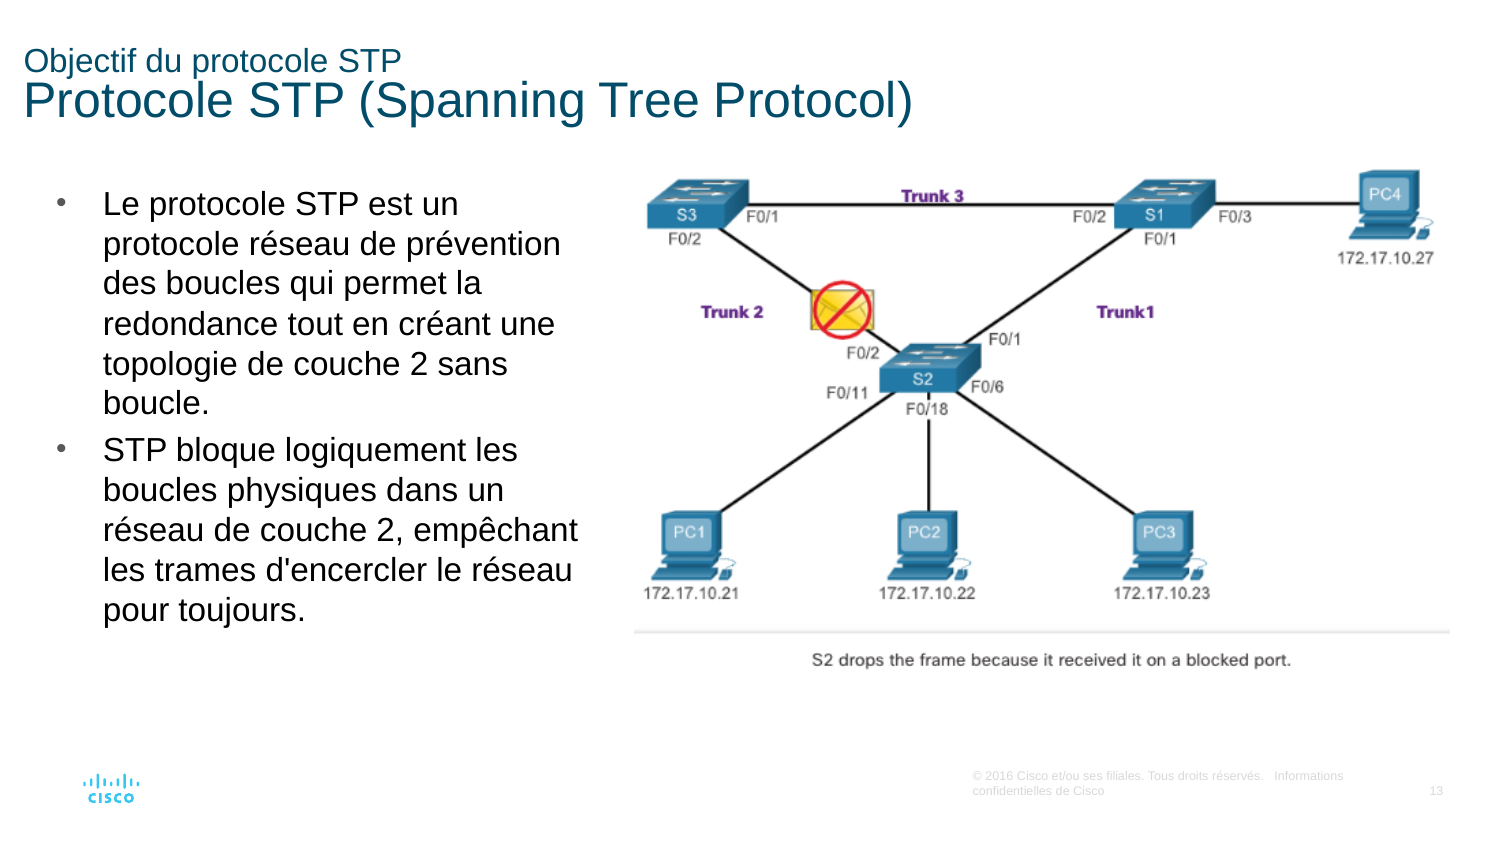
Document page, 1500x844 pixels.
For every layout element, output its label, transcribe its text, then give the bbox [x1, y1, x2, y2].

list Le protocole STP est un protocole réseau de prévention des boucles qui permet la redondance tout en créant une topologie de couche 2 sans boucle. STP bloque logiquement les boucles physiques dans un réseau de couche 2, empêchant les trames d'encercler le réseau pour toujours. [40, 174, 598, 759]
title Objectif du protocole STP Protocole STP (Spanning Tree Protocol) [8, 27, 1378, 148]
picture [634, 164, 1450, 682]
